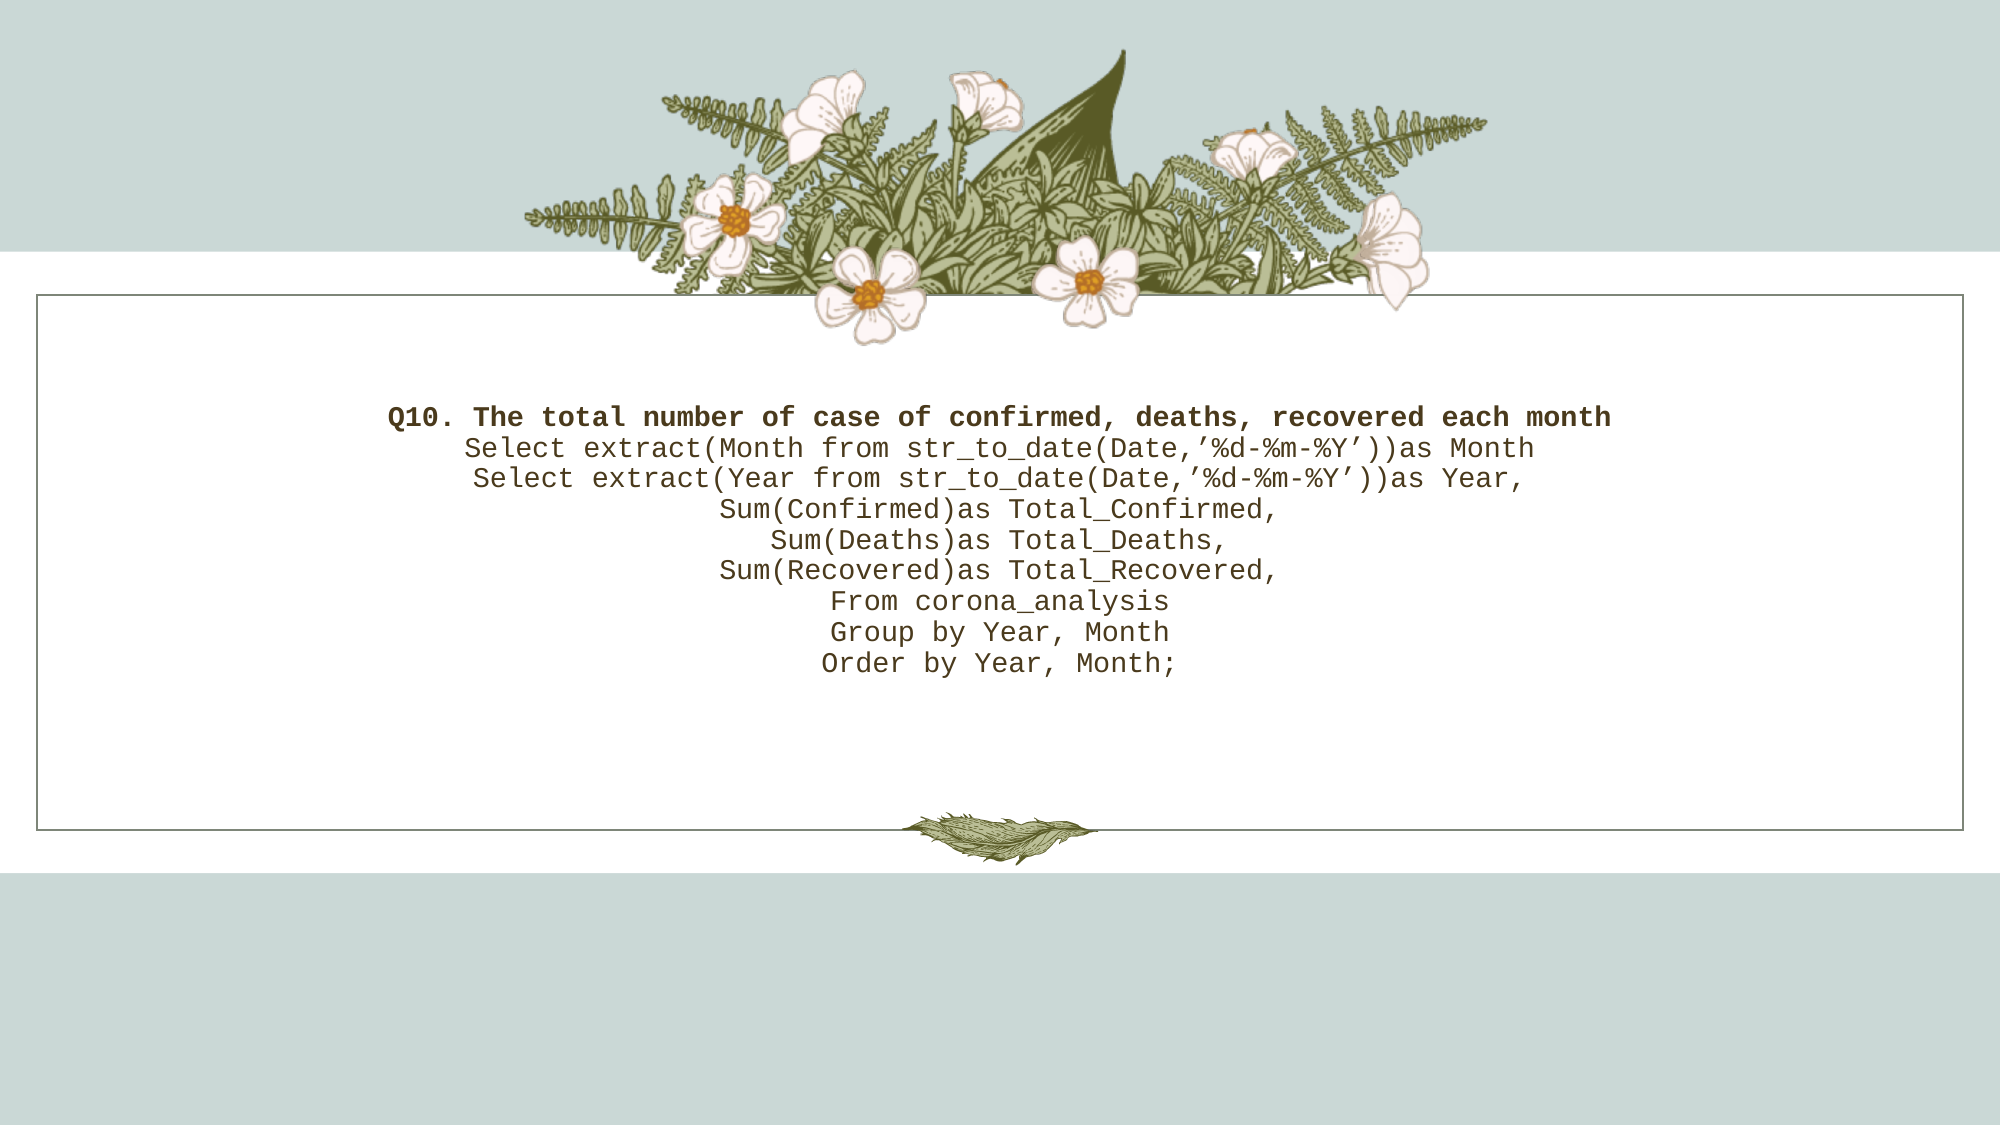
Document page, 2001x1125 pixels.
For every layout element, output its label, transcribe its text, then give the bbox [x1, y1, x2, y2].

picture [900, 807, 1099, 866]
title Q10. The total number of case of confirmed, deaths, recovered each month Select extract(Month from str_to_date(Date,’%d-%m-%Y’))as Month Select extract(Year from str_to_date(Date,’%d-%m-%Y’))as Year, Sum(Confirmed)as Total_Confirmed, Sum(Deaths)as Total_Deaths, Sum(Recovered)as Total_Recovered, From corona_analysis Group by Year, Month Order by Year, Month; [286, 394, 1714, 723]
picture [512, 29, 1500, 356]
